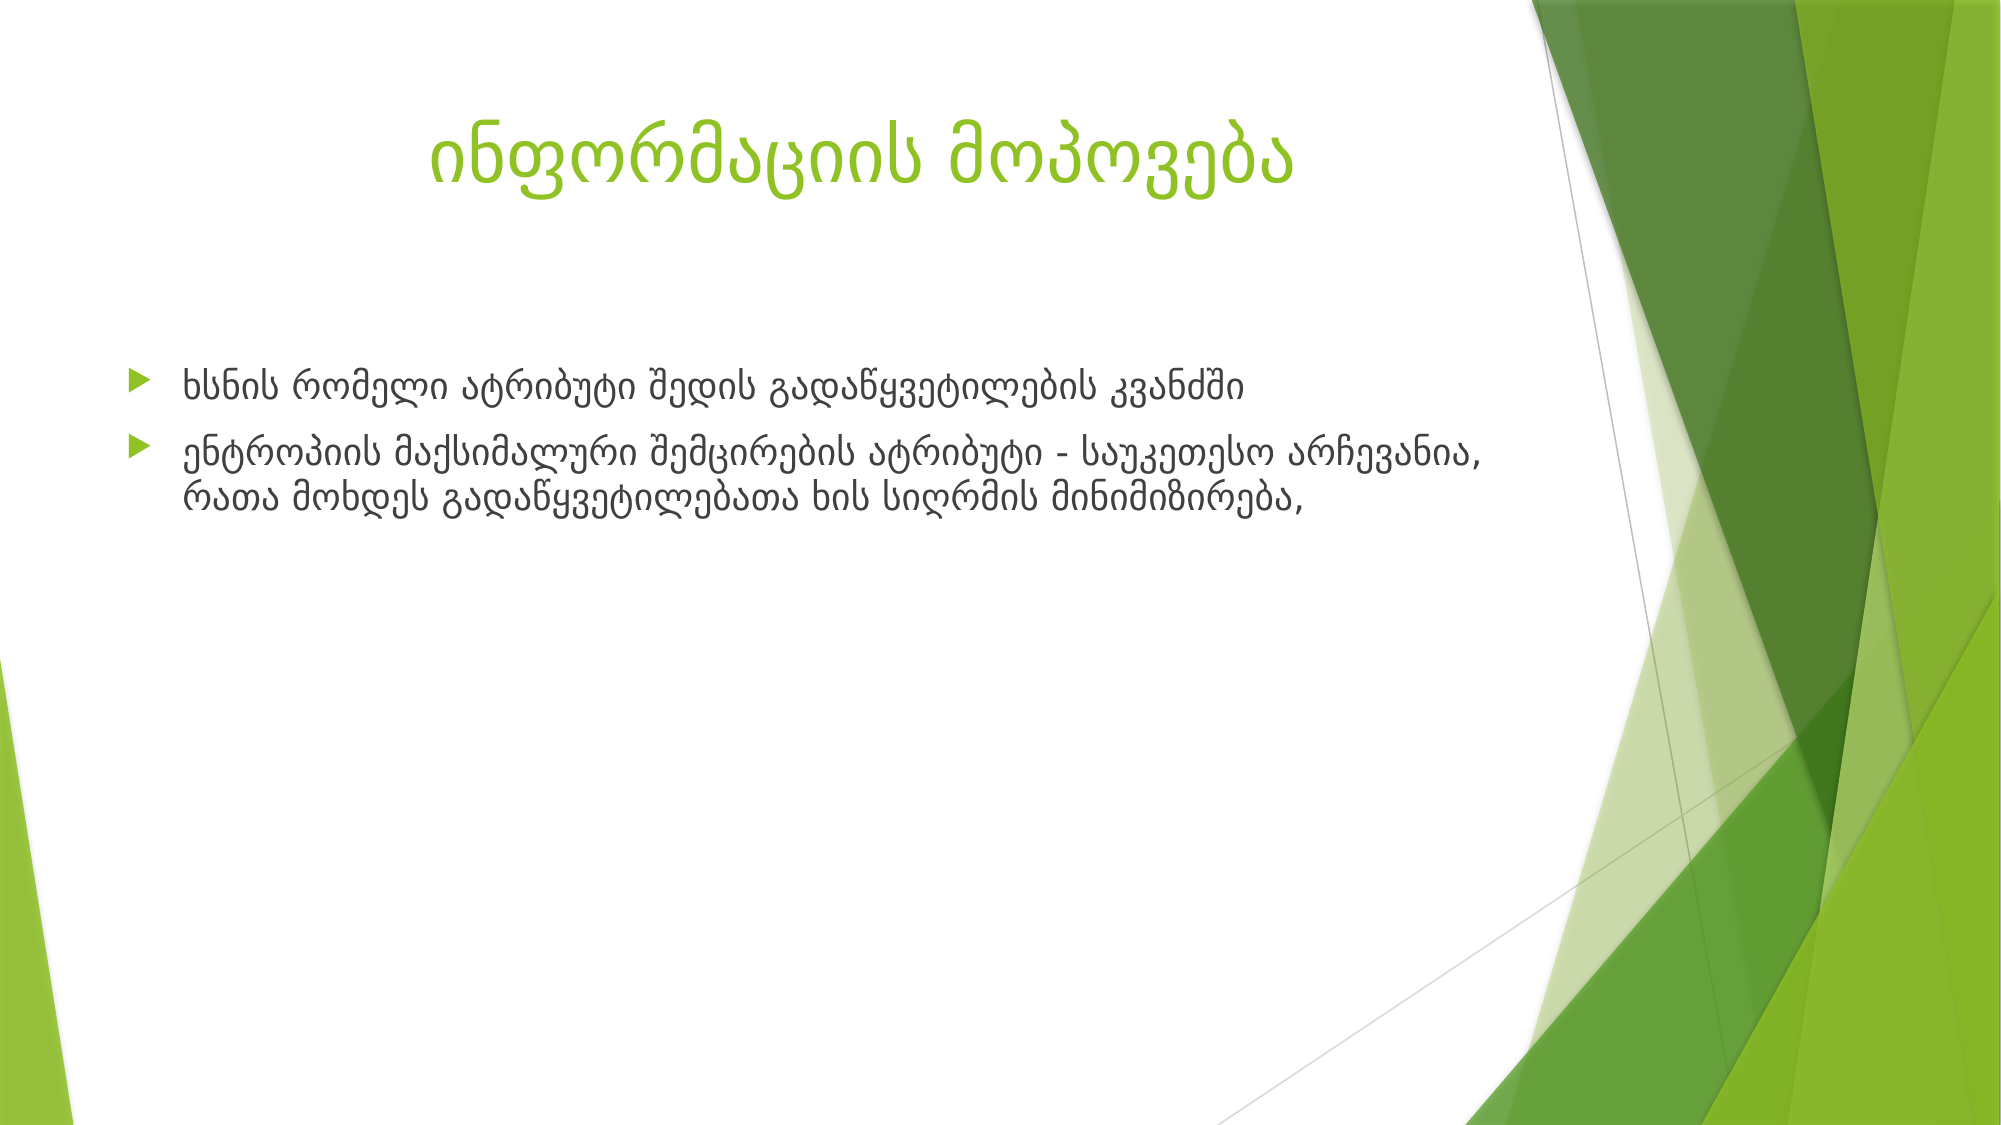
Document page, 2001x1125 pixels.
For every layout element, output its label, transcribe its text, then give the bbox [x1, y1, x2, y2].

list ხსნის რომელი ატრიბუტი შედის გადაწყვეტილების კვანძში ენტროპიის მაქსიმალური შემცირების ატრიბუტი - საუკეთესო არჩევანია, რათა მოხდეს გადაწყვეტილებათა ხის სიღრმის მინიმიზირება, [111, 354, 1522, 992]
title ინფორმაციის მოპოვება [111, 99, 1522, 317]
